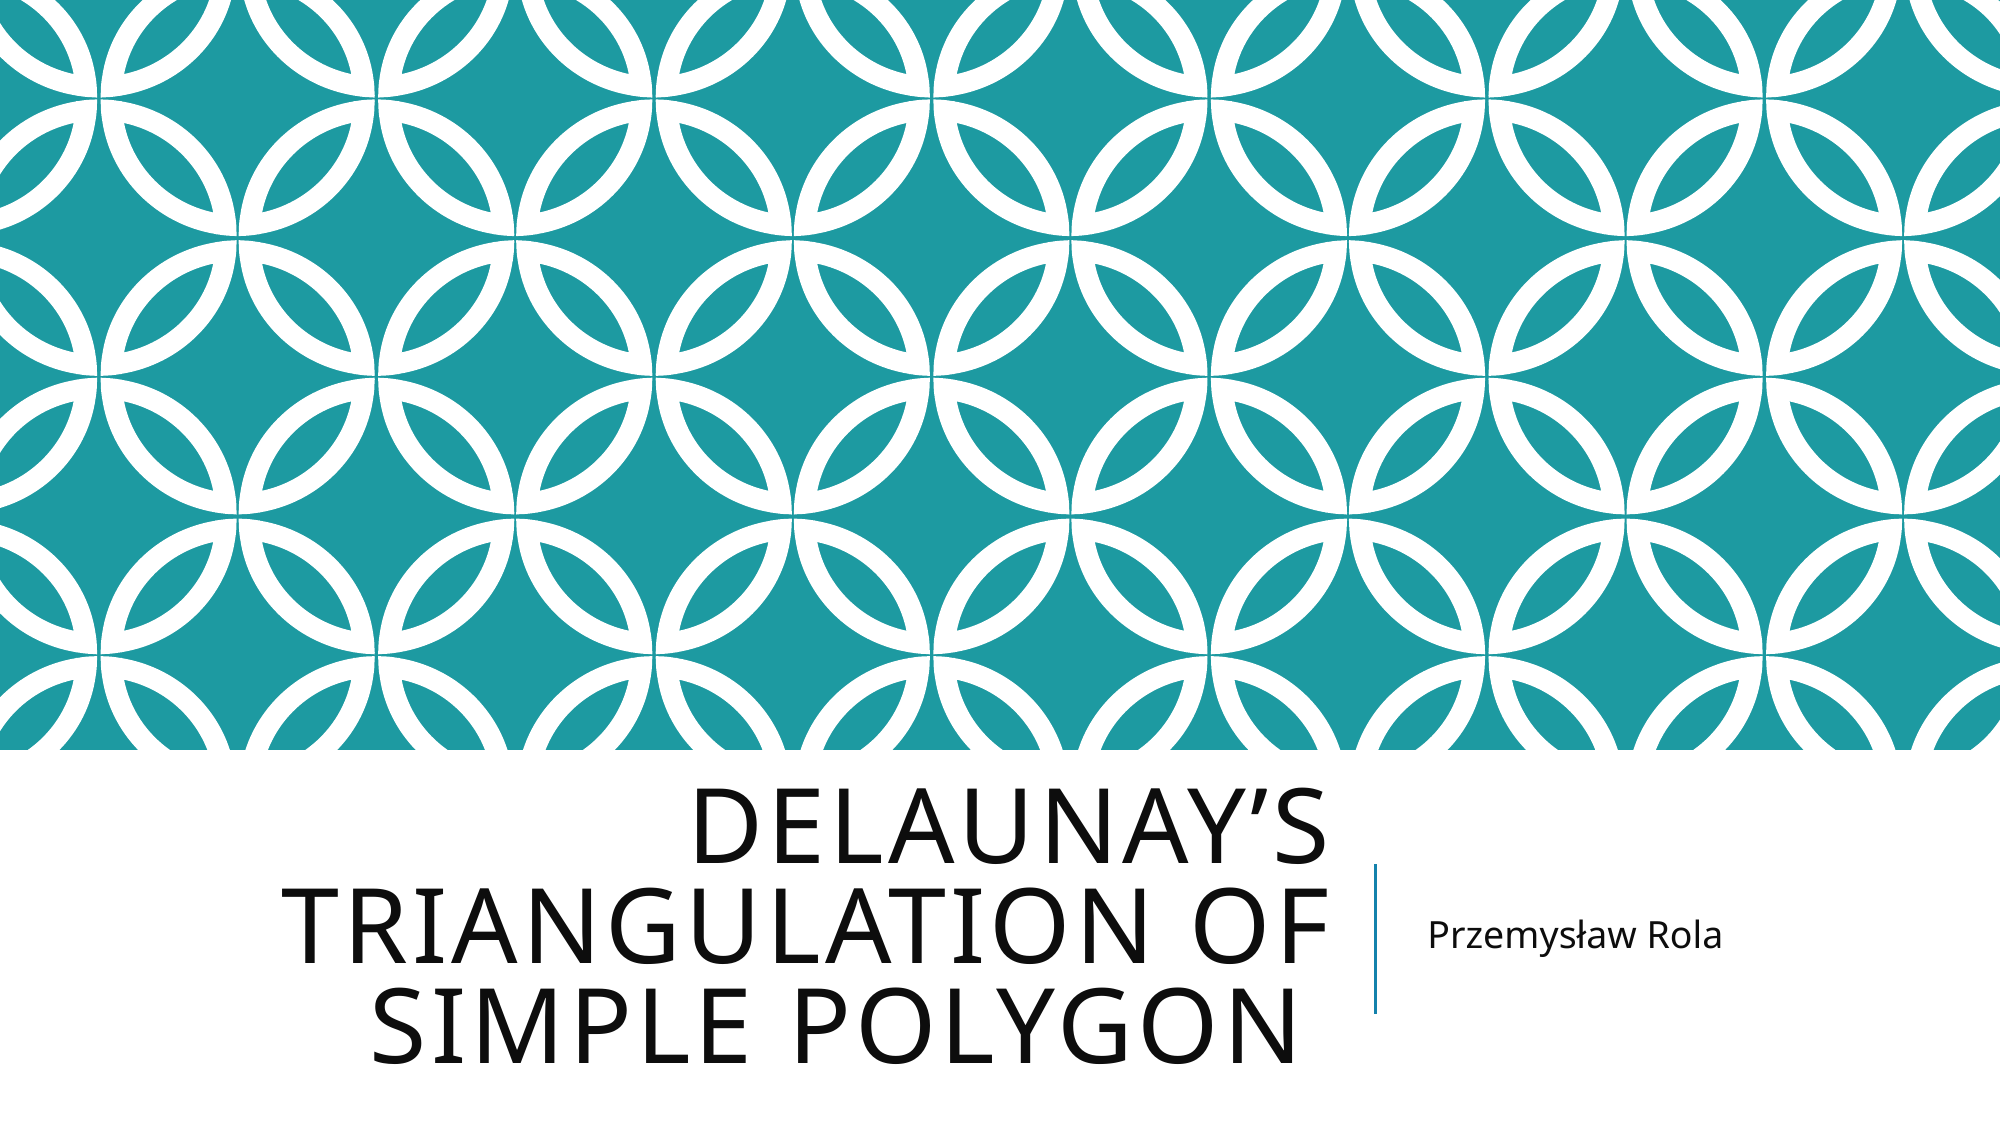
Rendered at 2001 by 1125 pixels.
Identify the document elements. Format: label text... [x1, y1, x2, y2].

title DelaunaY’s Triangulation Of Simple Polygon [75, 813, 1350, 1054]
list Przemysław Rola [1412, 813, 1938, 1054]
